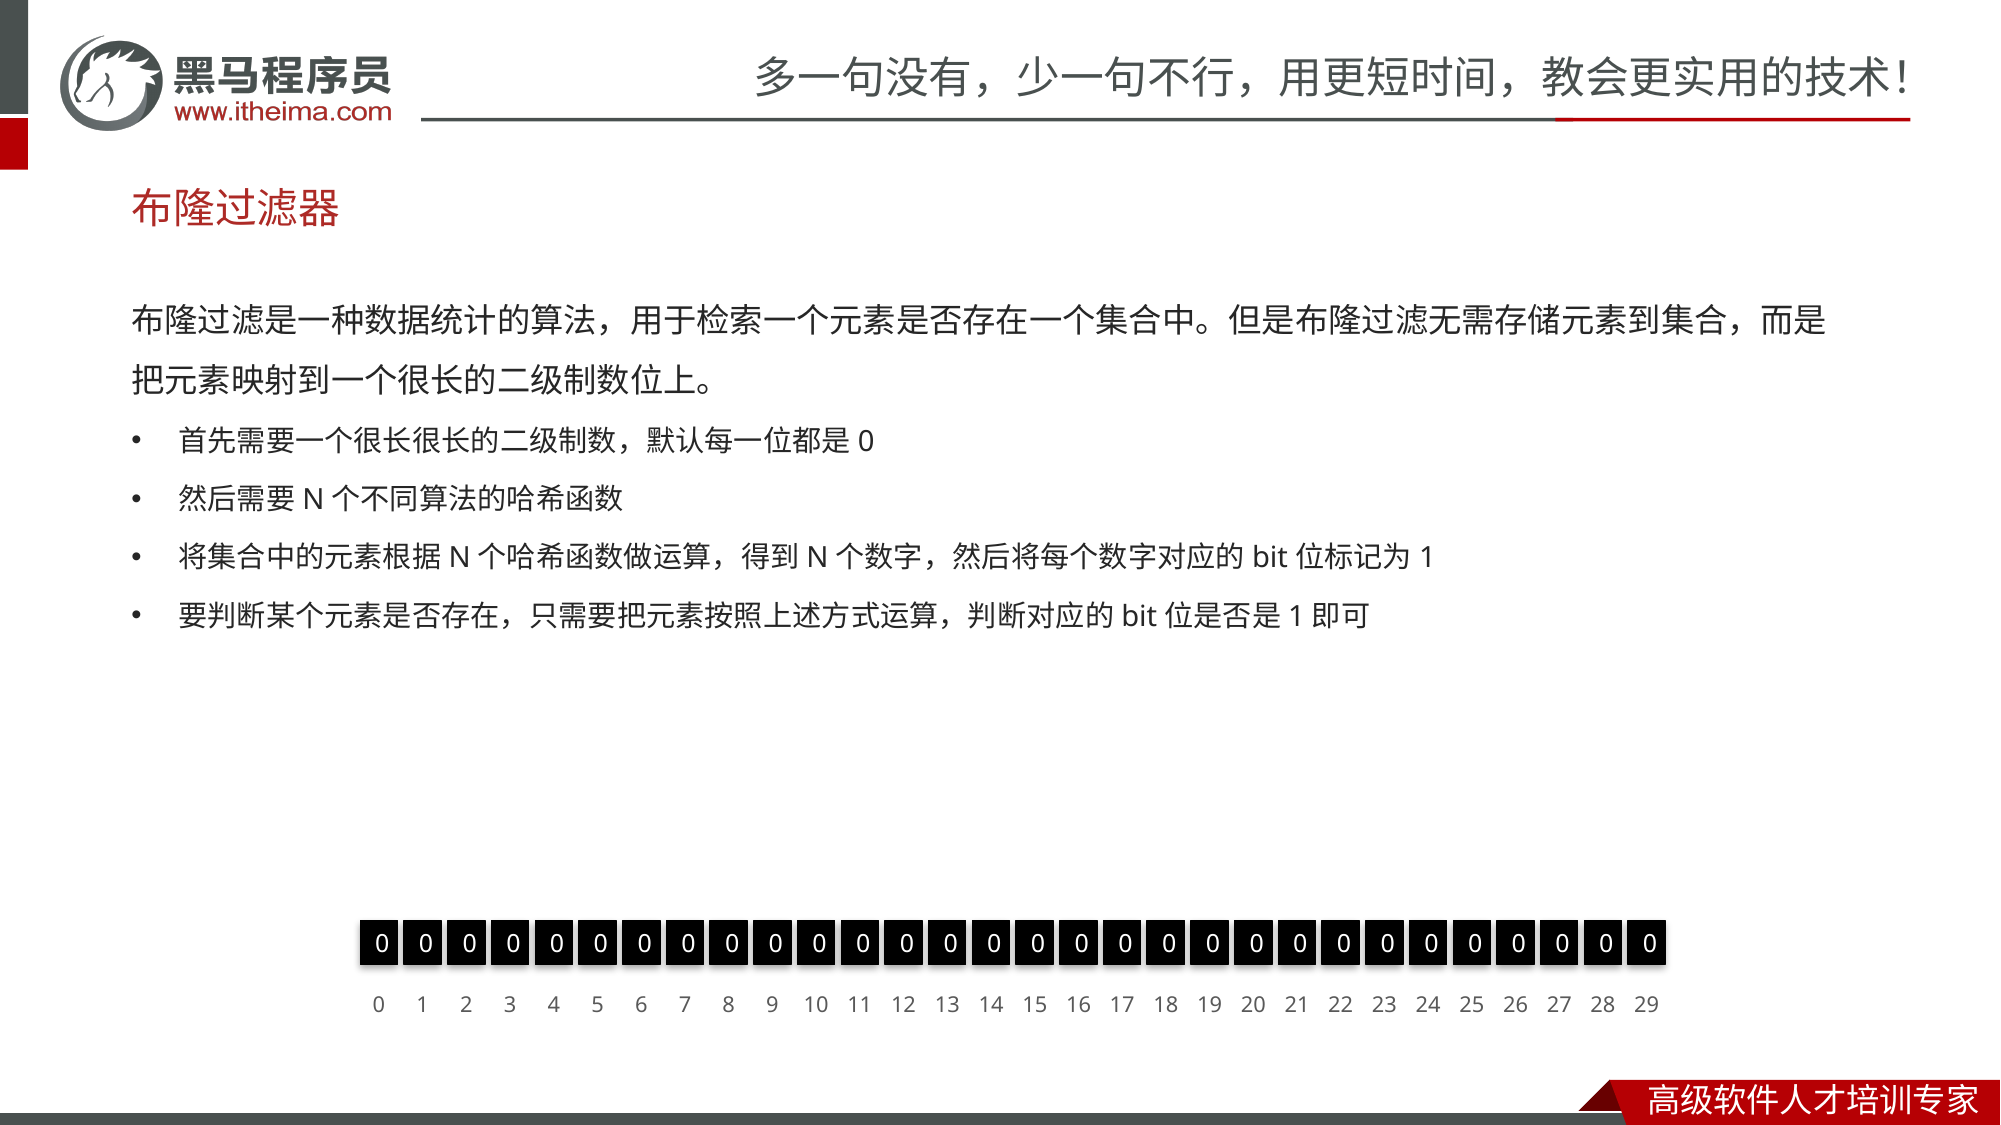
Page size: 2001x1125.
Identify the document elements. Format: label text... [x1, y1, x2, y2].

text_box 12 [885, 983, 923, 1025]
text_box 0 [972, 920, 1010, 965]
text_box 8 [710, 983, 748, 1025]
text_box 0 [1190, 920, 1229, 965]
text_box 0 [928, 920, 966, 965]
text_box 0 [491, 920, 529, 965]
text_box 0 [447, 920, 486, 965]
text_box 13 [928, 983, 966, 1025]
text_box 7 [666, 983, 704, 1025]
text_box 17 [1103, 983, 1141, 1025]
text_box 4 [535, 983, 573, 1025]
text_box 0 [1015, 920, 1054, 965]
text_box 0 [1059, 920, 1098, 965]
text_box 0 [666, 920, 704, 965]
text_box 23 [1365, 983, 1403, 1025]
text_box 25 [1453, 983, 1491, 1025]
text_box 26 [1496, 983, 1535, 1025]
text_box 0 [578, 920, 617, 965]
text_box 29 [1628, 983, 1666, 1025]
text_box 22 [1322, 983, 1360, 1025]
text_box 0 [535, 920, 573, 965]
text_box 0 [884, 920, 923, 965]
text_box 21 [1278, 983, 1316, 1025]
text_box 0 [841, 920, 879, 965]
text_box 0 [1453, 920, 1491, 965]
text_box 0 [709, 920, 748, 965]
text_box 10 [797, 983, 835, 1025]
text_box 0 [1627, 920, 1666, 965]
text_box 0 [1409, 920, 1447, 965]
text_box 9 [753, 983, 791, 1025]
text_box 0 [1234, 920, 1273, 965]
text_box 0 [1540, 920, 1578, 965]
text_box 27 [1540, 983, 1578, 1025]
text_box 18 [1147, 983, 1185, 1025]
text_box 15 [1016, 983, 1054, 1025]
title 布隆过滤器 [116, 173, 1872, 240]
text_box 0 [1584, 920, 1622, 965]
text_box 3 [491, 983, 529, 1025]
text_box 16 [1059, 983, 1097, 1025]
text_box 0 [360, 920, 398, 965]
text_box 19 [1190, 983, 1228, 1025]
text_box 20 [1234, 983, 1272, 1025]
text_box 11 [841, 983, 879, 1025]
text_box 0 [1365, 920, 1404, 965]
text_box 24 [1409, 983, 1447, 1025]
text_box 14 [972, 983, 1010, 1025]
text_box 0 [1146, 920, 1185, 965]
picture [14, 0, 453, 179]
text_box 0 [797, 920, 835, 965]
text_box 0 [1496, 920, 1535, 965]
text_box 0 [753, 920, 792, 965]
text_box 0 [403, 920, 442, 965]
text_box 28 [1584, 983, 1622, 1025]
text_box 2 [447, 983, 485, 1025]
text_box 5 [578, 983, 617, 1025]
text_box 0 [1278, 920, 1316, 965]
text_box 0 [1103, 920, 1141, 965]
text_box 0 [1321, 920, 1360, 965]
text_box 0 [360, 983, 398, 1025]
text_box 0 [622, 920, 661, 965]
text_box 1 [404, 983, 442, 1025]
text_box 6 [622, 983, 660, 1025]
list 布隆过滤是一种数据统计的算法，用于检索一个元素是否存在一个集合中。但是布隆过滤无需存储元素到集合，而是把元素映射到一个很长的二级制数位上。 首先需要一个很长很长的二级制数，默认每一位都是0 然后需要N个不同算法的哈希函数 将集合中的元素根据N个哈希函数做运算，得到N个数字，然后将每个数字对应的bit位标记为1 要判断某个元素是否存在，只需要把元素按照上述方式运算，判断对应的bit位是否是1即可 [116, 271, 1847, 408]
